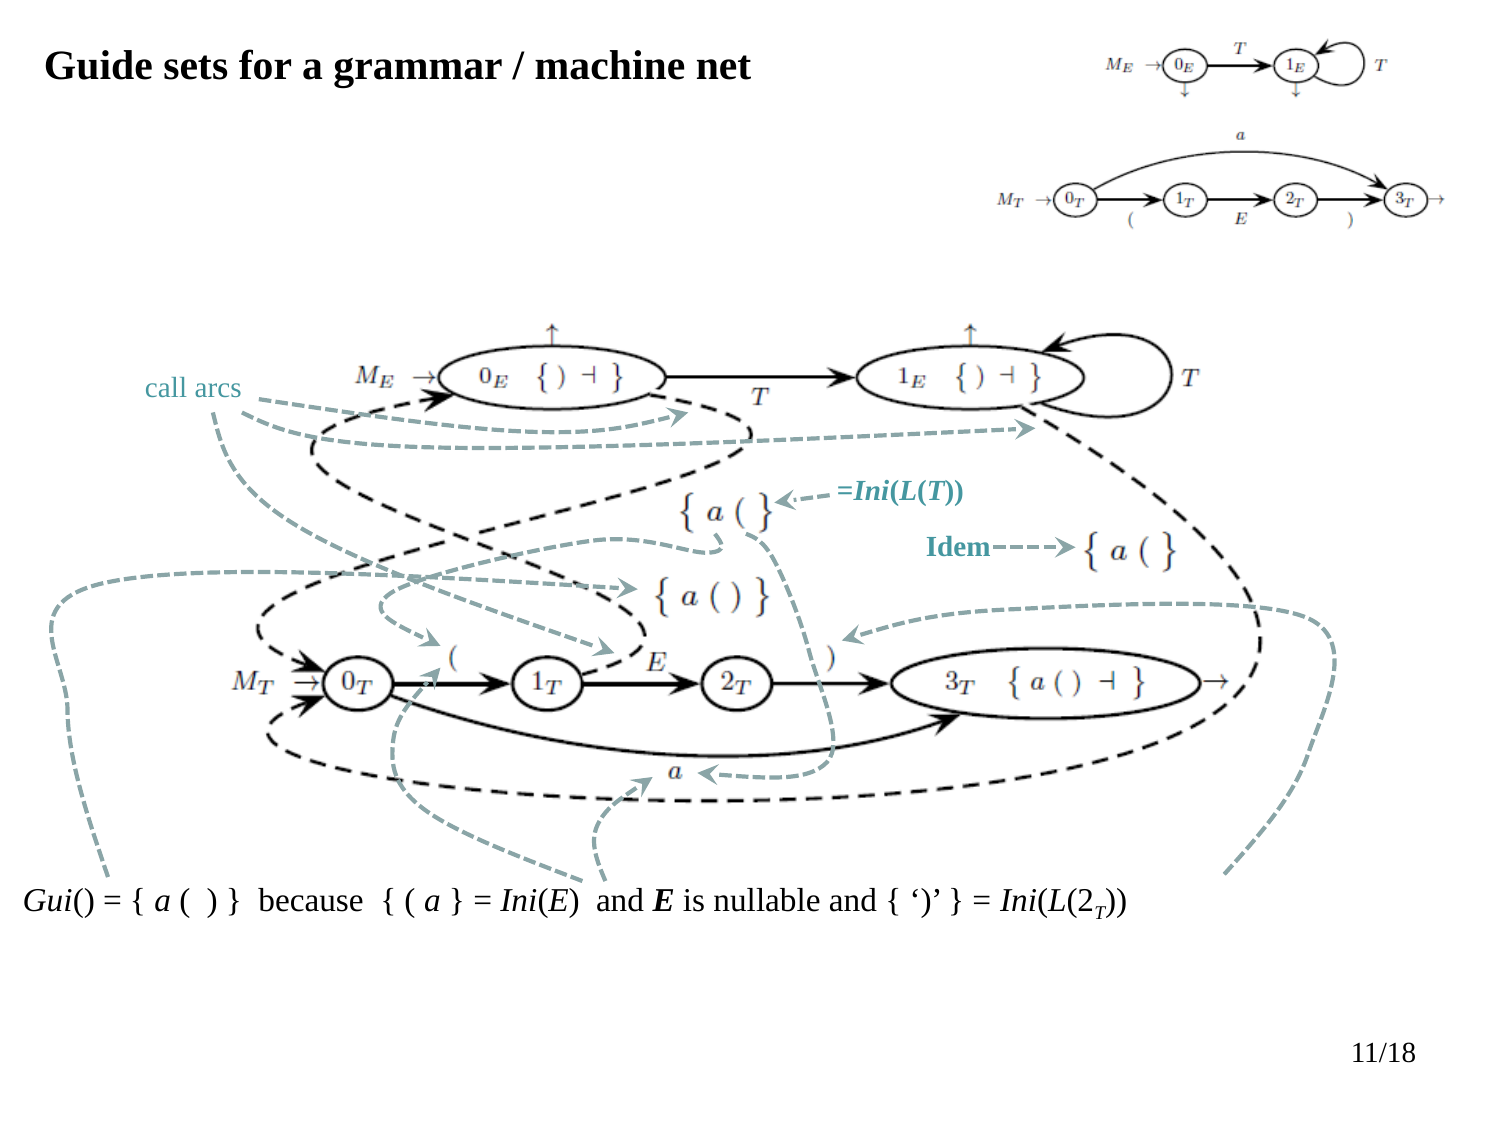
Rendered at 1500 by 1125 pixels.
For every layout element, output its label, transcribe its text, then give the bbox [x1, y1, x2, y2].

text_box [381, 470, 994, 570]
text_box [22, 571, 1366, 919]
picture [229, 312, 1271, 571]
picture [994, 36, 1446, 236]
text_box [144, 368, 1036, 570]
slide_number 11/18 [1081, 1025, 1432, 1104]
text_box Guide sets for a grammar / machine net [43, 37, 938, 88]
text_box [925, 526, 1076, 563]
